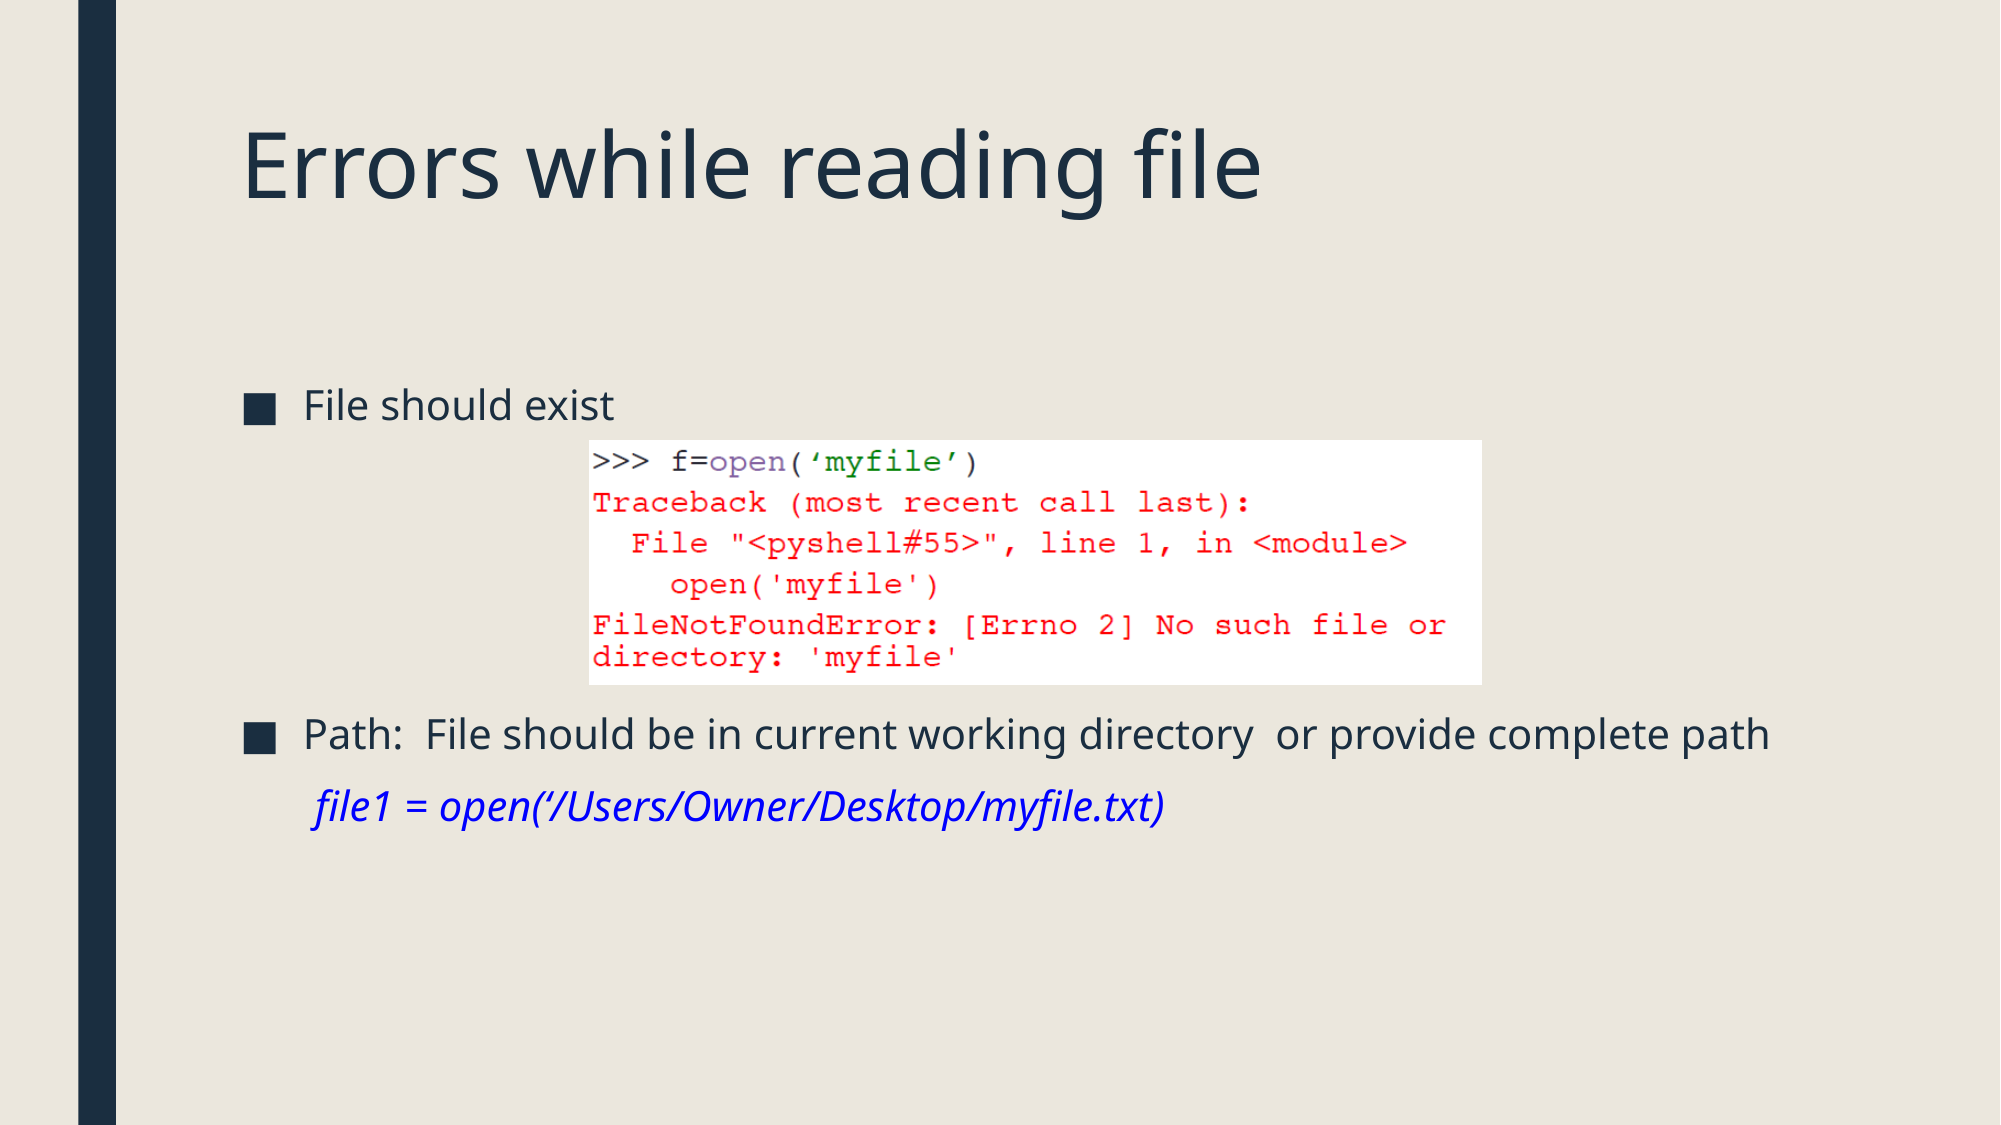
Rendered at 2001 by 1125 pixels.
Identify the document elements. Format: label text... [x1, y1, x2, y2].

title Errors while reading file [225, 112, 1800, 357]
picture [589, 440, 1482, 685]
list File should exist Path: File should be in current working directory or provide complete path file1 = open(‘/Users/Owner/Desktop/myfile.txt) [225, 375, 1800, 963]
